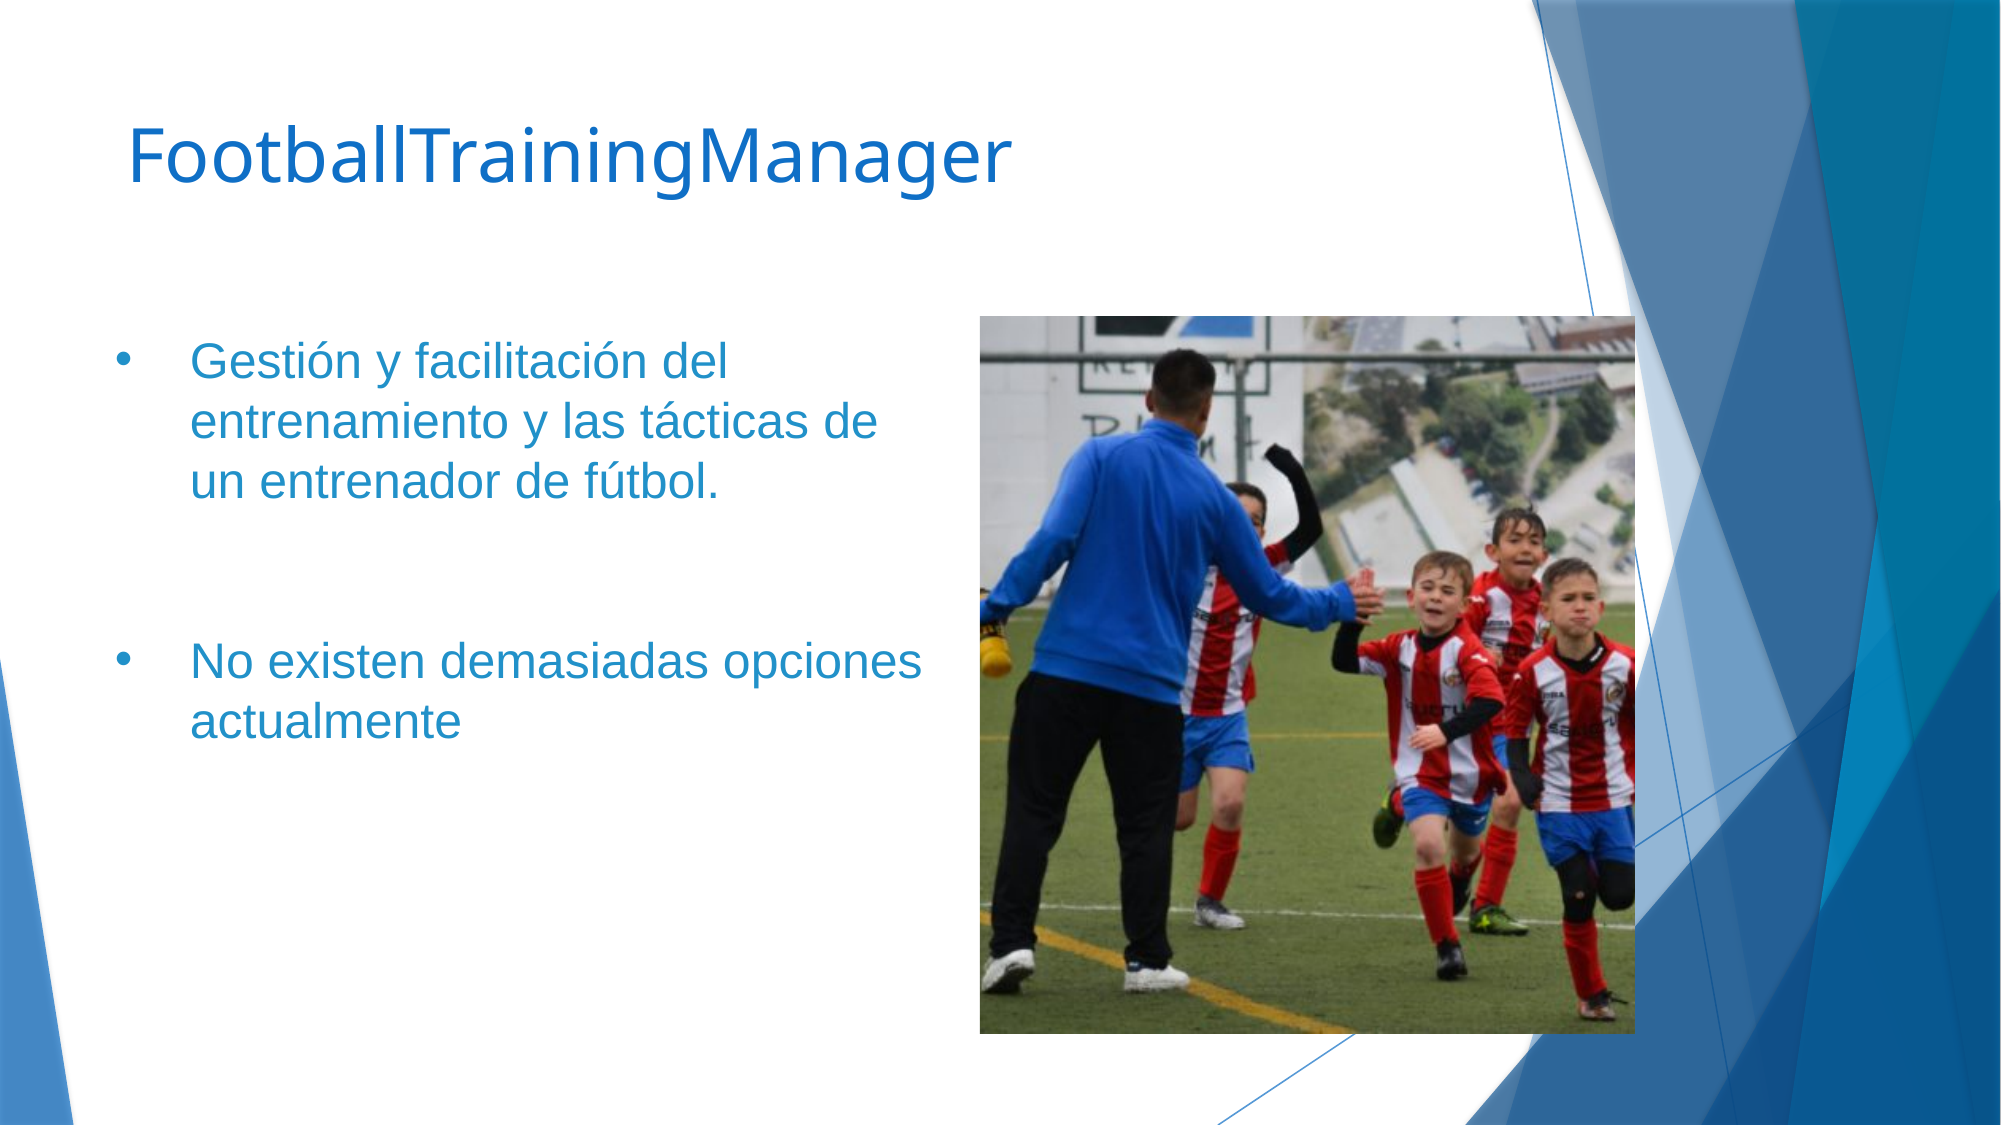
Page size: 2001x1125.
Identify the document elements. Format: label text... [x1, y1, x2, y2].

text_box Gestión y facilitación del entrenamiento y las tácticas de un entrenador de fútbol. No existen demasiadas opciones actualmente [100, 320, 940, 1030]
picture [979, 316, 1636, 1034]
title FootballTrainingManager [111, 99, 1522, 317]
